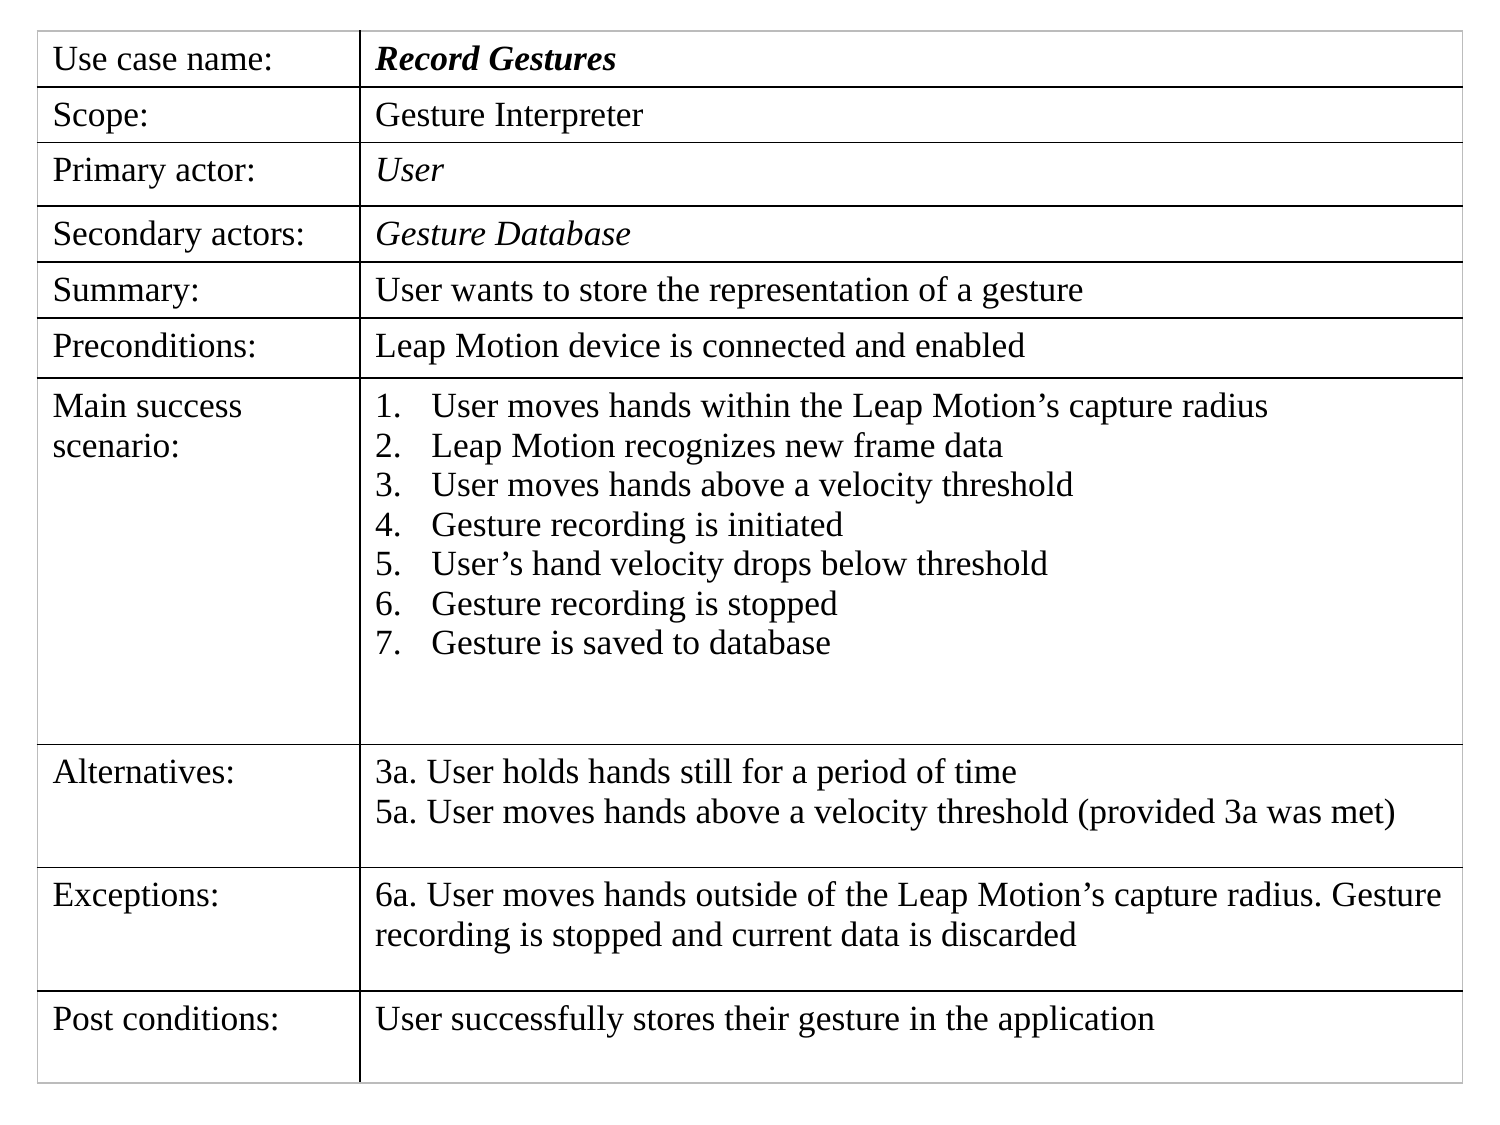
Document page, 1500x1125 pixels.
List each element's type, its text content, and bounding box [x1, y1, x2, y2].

table_cell 6a. User moves hands outside of the Leap Motion’s capture radius. Gesture recording is stopped and current data is discarded [361, 868, 1462, 990]
table_cell Preconditions: [38, 319, 359, 377]
table_cell Leap Motion device is connected and enabled [361, 319, 1462, 377]
table_cell Alternatives: [38, 745, 359, 867]
table_cell User moves hands within the Leap Motion’s capture radius Leap Motion recognizes new frame data User moves hands above a velocity threshold Gesture recording is initiated User’s hand velocity drops below threshold Gesture recording is stopped Gesture is saved to database [361, 379, 1462, 744]
table_cell Summary: [38, 263, 359, 317]
table_cell 3a. User holds hands still for a period of time 5a. User moves hands above a velocity threshold (provided 3a was met) [361, 745, 1462, 867]
table_cell Exceptions: [38, 868, 359, 990]
table_header Use case name: [38, 32, 359, 86]
table_cell User [361, 143, 1462, 205]
table_header Record Gestures [361, 32, 1462, 86]
table_cell Gesture Interpreter [361, 88, 1462, 142]
table_cell Scope: [38, 88, 359, 142]
table_cell Post conditions: [38, 992, 359, 1082]
table_cell Secondary actors: [38, 207, 359, 261]
table_cell Primary actor: [38, 143, 359, 205]
table_cell User wants to store the representation of a gesture [361, 263, 1462, 317]
table_cell User successfully stores their gesture in the application [361, 992, 1462, 1082]
table_cell Main success scenario: [38, 379, 359, 744]
table_cell Gesture Database [361, 207, 1462, 261]
